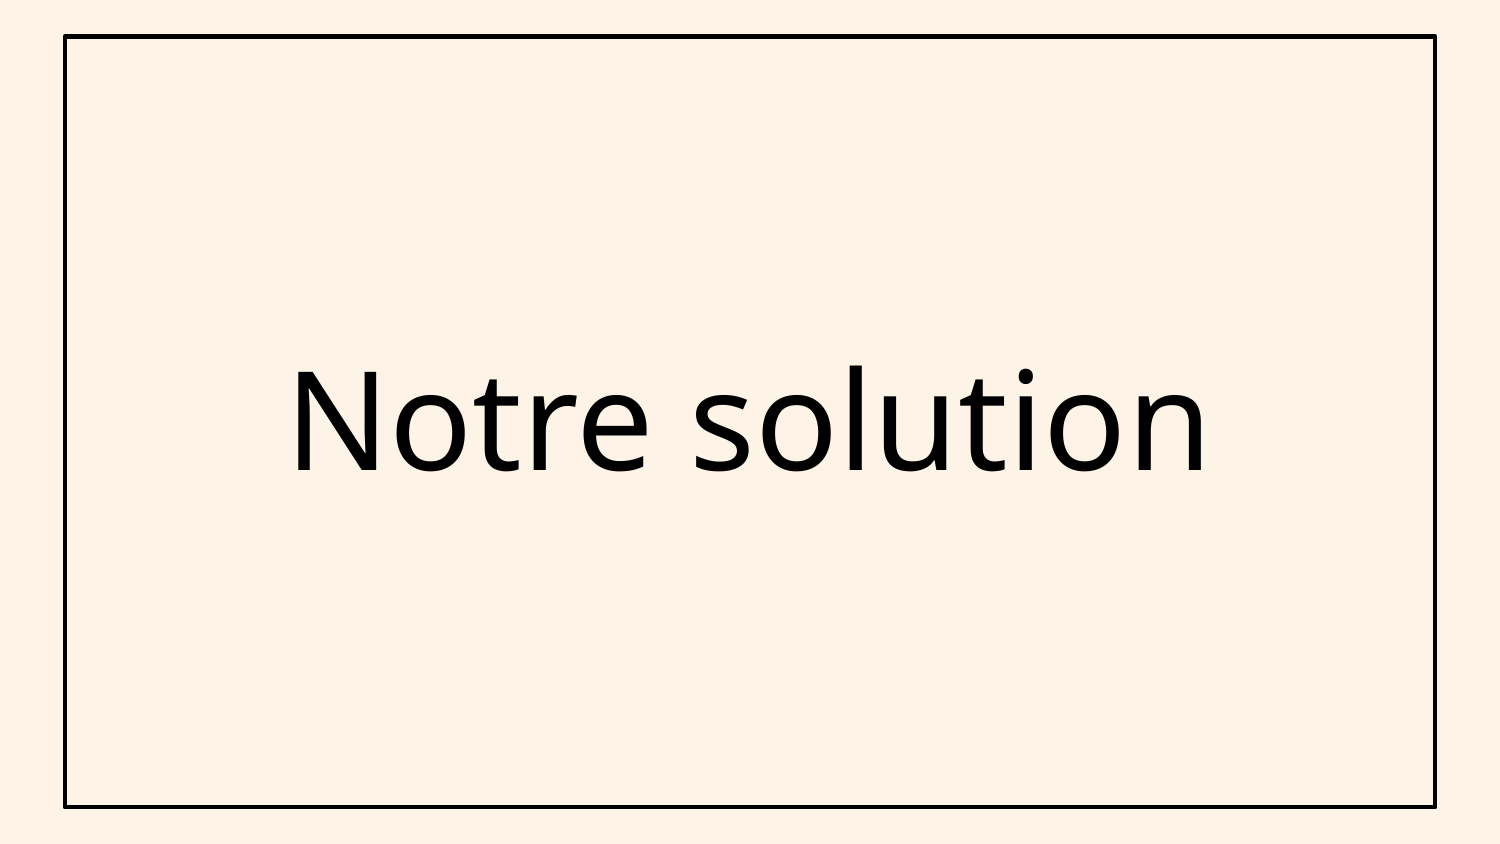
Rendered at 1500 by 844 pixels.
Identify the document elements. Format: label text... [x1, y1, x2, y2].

title Notre solution [270, 331, 1230, 513]
